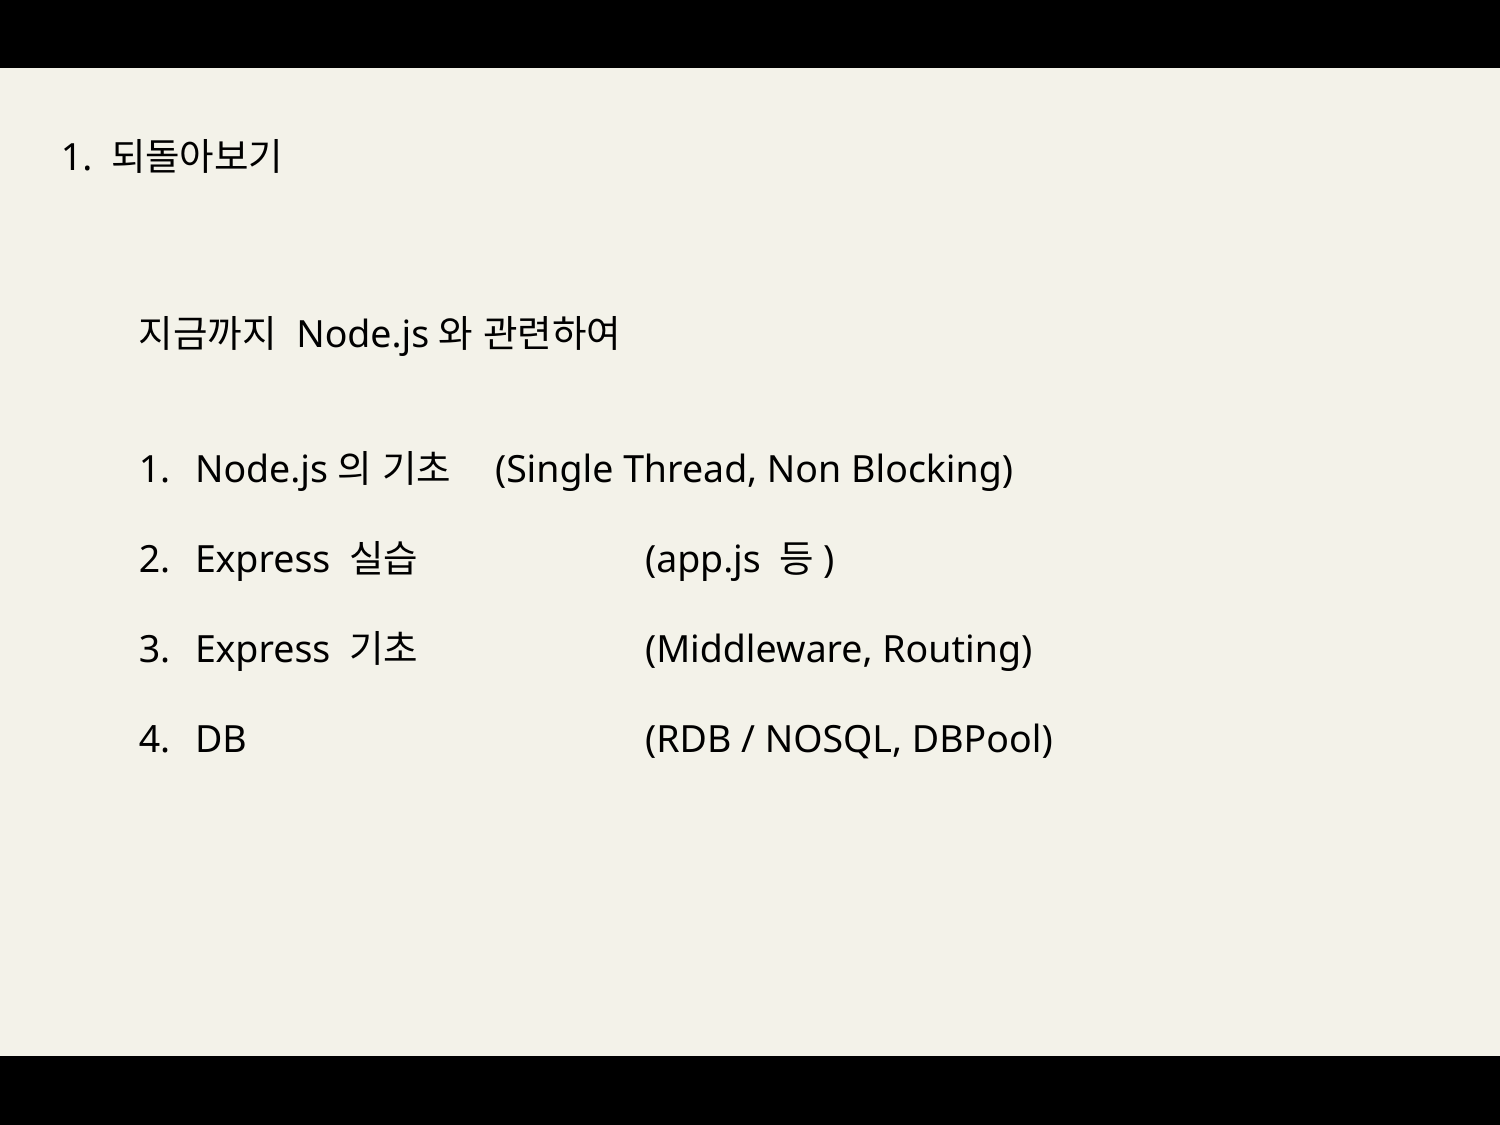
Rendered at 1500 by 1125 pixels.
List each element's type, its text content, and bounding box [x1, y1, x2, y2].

text_box 지금까지 Node.js와 관련하여 Node.js의 기초 (Single Thread, Non Blocking) Express 실습 (app.js 등) Express 기초 (Middleware, Routing) DB (RDB / NOSQL, DBPool) [123, 302, 1447, 768]
text_box [0, 1056, 1500, 1125]
text_box 1. 되돌아보기 [46, 125, 299, 186]
text_box [0, 0, 1500, 68]
